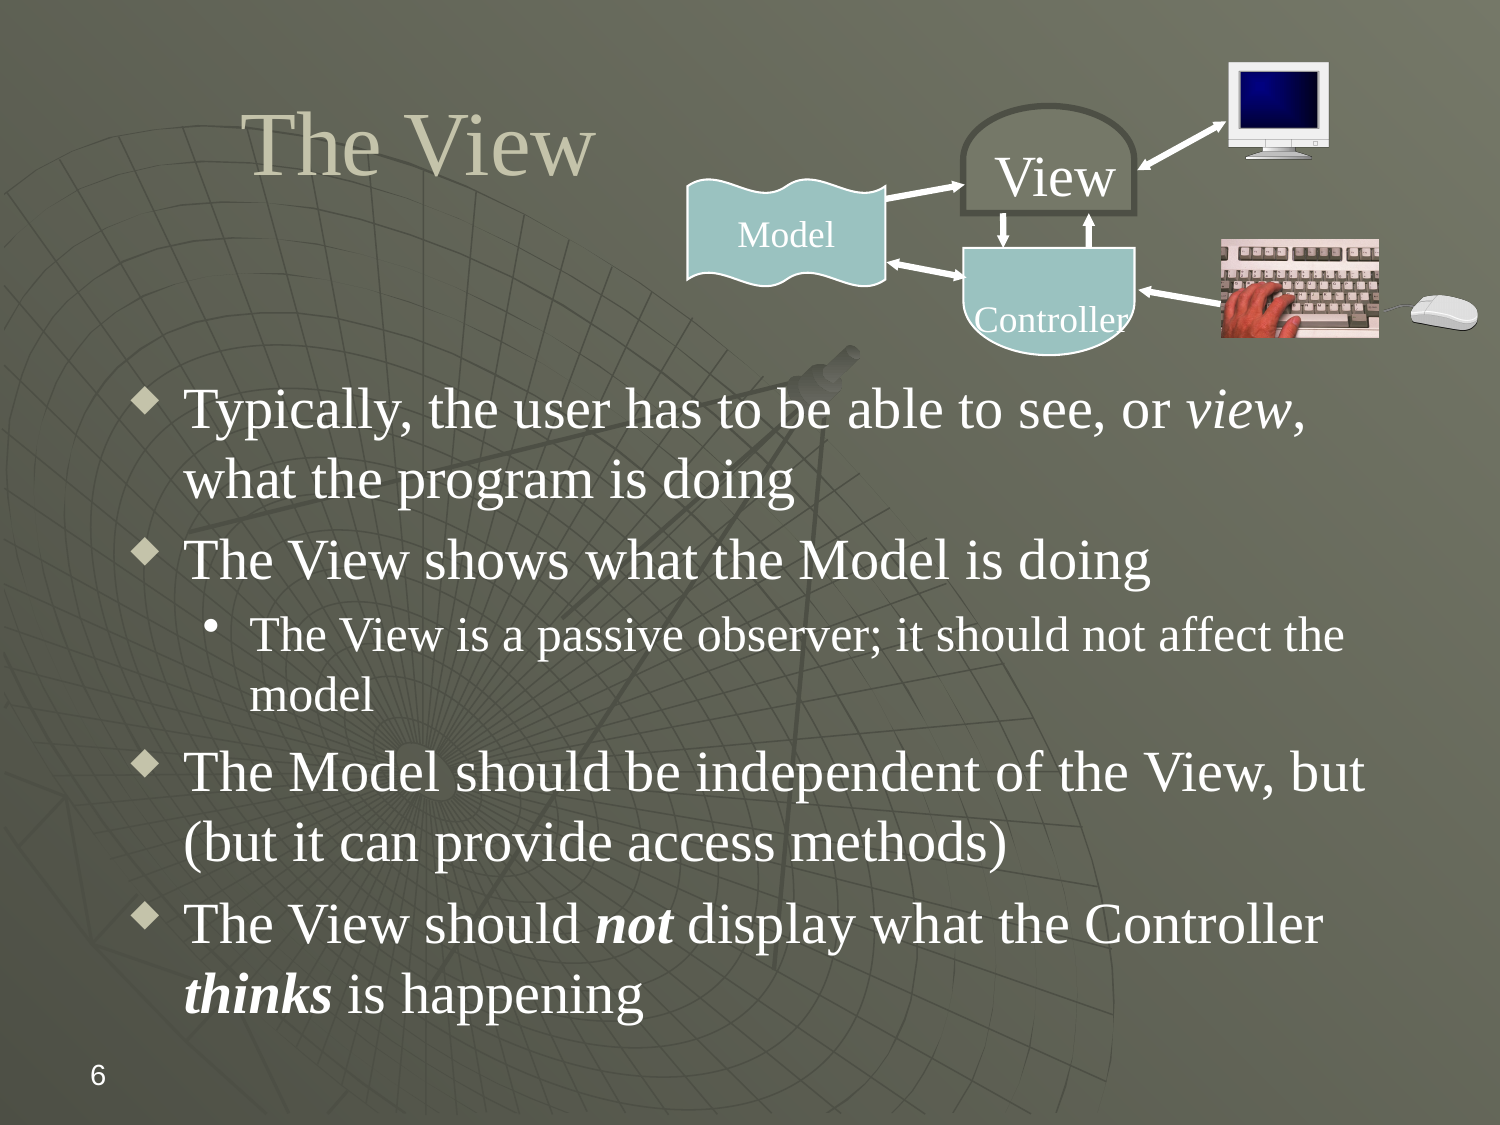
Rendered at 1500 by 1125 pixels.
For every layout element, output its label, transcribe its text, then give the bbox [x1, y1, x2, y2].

slide_number 6 [75, 1024, 425, 1100]
list Typically, the user has to be able to see, or view, what the program is doing The View shows what the Model is doing The View is a passive observer; it should not affect the model The Model should be independent of the View, but (but it can provide access methods) The View should not display what the Controller thinks is happening [112, 362, 1413, 938]
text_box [687, 62, 1478, 356]
title The View [75, 45, 763, 233]
